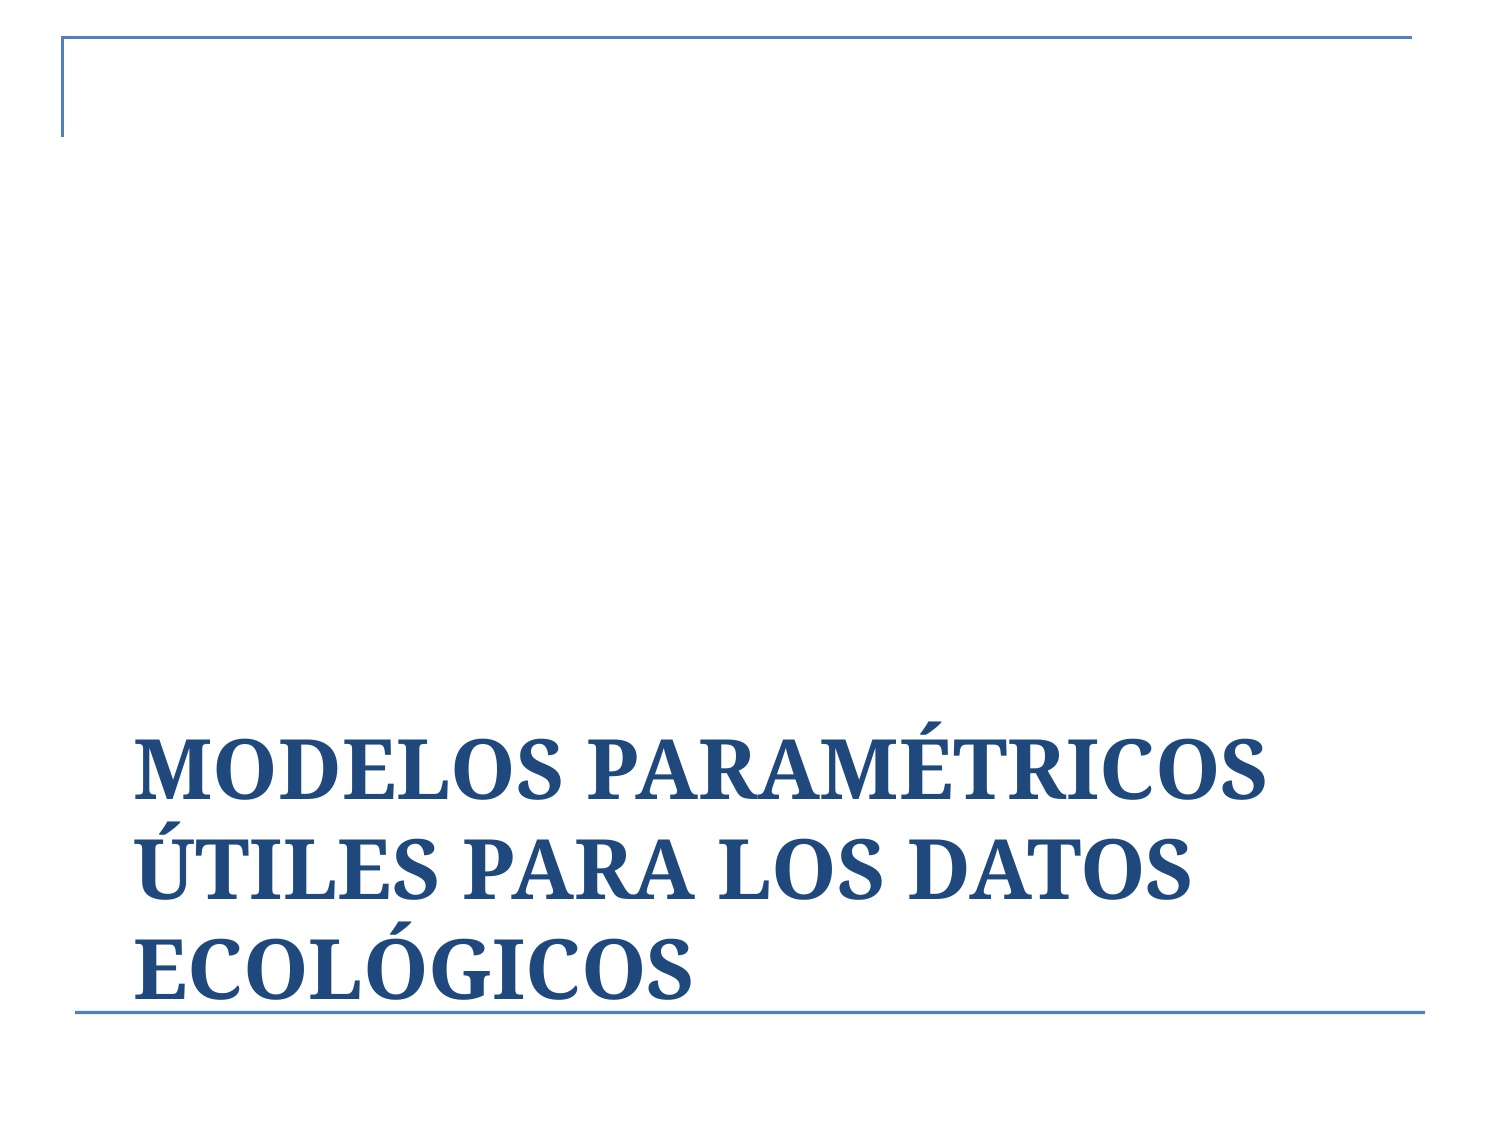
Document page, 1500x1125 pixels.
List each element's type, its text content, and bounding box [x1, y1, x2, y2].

title Modelos paramétricos Útiles para los datos ecolÓgicos [118, 708, 1394, 932]
